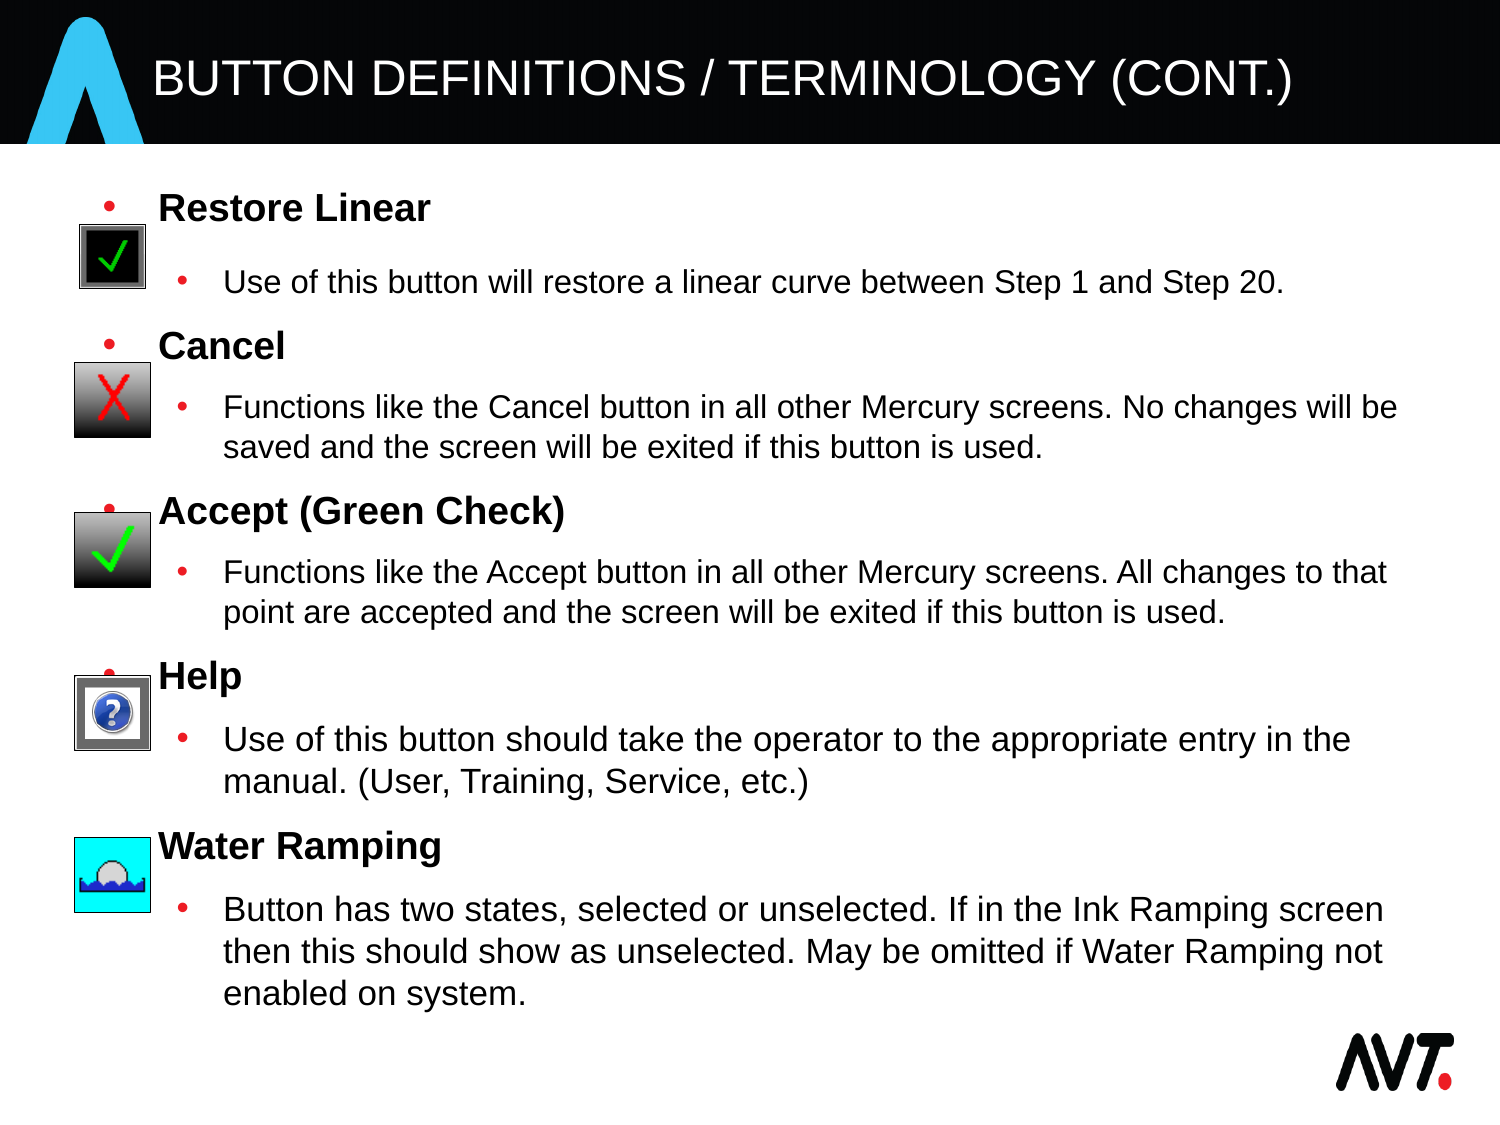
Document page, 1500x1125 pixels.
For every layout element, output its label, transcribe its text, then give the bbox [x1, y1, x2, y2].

title Button definitions / Terminology (cont.) [137, 37, 1425, 113]
picture [74, 362, 151, 438]
picture [0, 0, 1500, 144]
picture [79, 224, 146, 289]
picture [74, 512, 151, 588]
picture [74, 675, 151, 751]
picture [74, 837, 151, 913]
picture [1336, 1033, 1454, 1091]
list Restore Linear Use of this button will restore a linear curve between Step 1 and Step 20. Cancel Functions like the Cancel button in all other Mercury screens. No changes will be saved and the screen will be exited if this button is used. Accept (Green Check) Functions like the Accept button in all other Mercury screens. All changes to that point are accepted and the screen will be exited if this button is used. Help Use of this button should take the operator to the appropriate entry in the manual. (User, Training, Service, etc.) Water Ramping Button has two states, selected or unselected. If in the Ink Ramping screen then this should show as unselected. May be omitted if Water Ramping not enabled on system. [87, 175, 1425, 1029]
